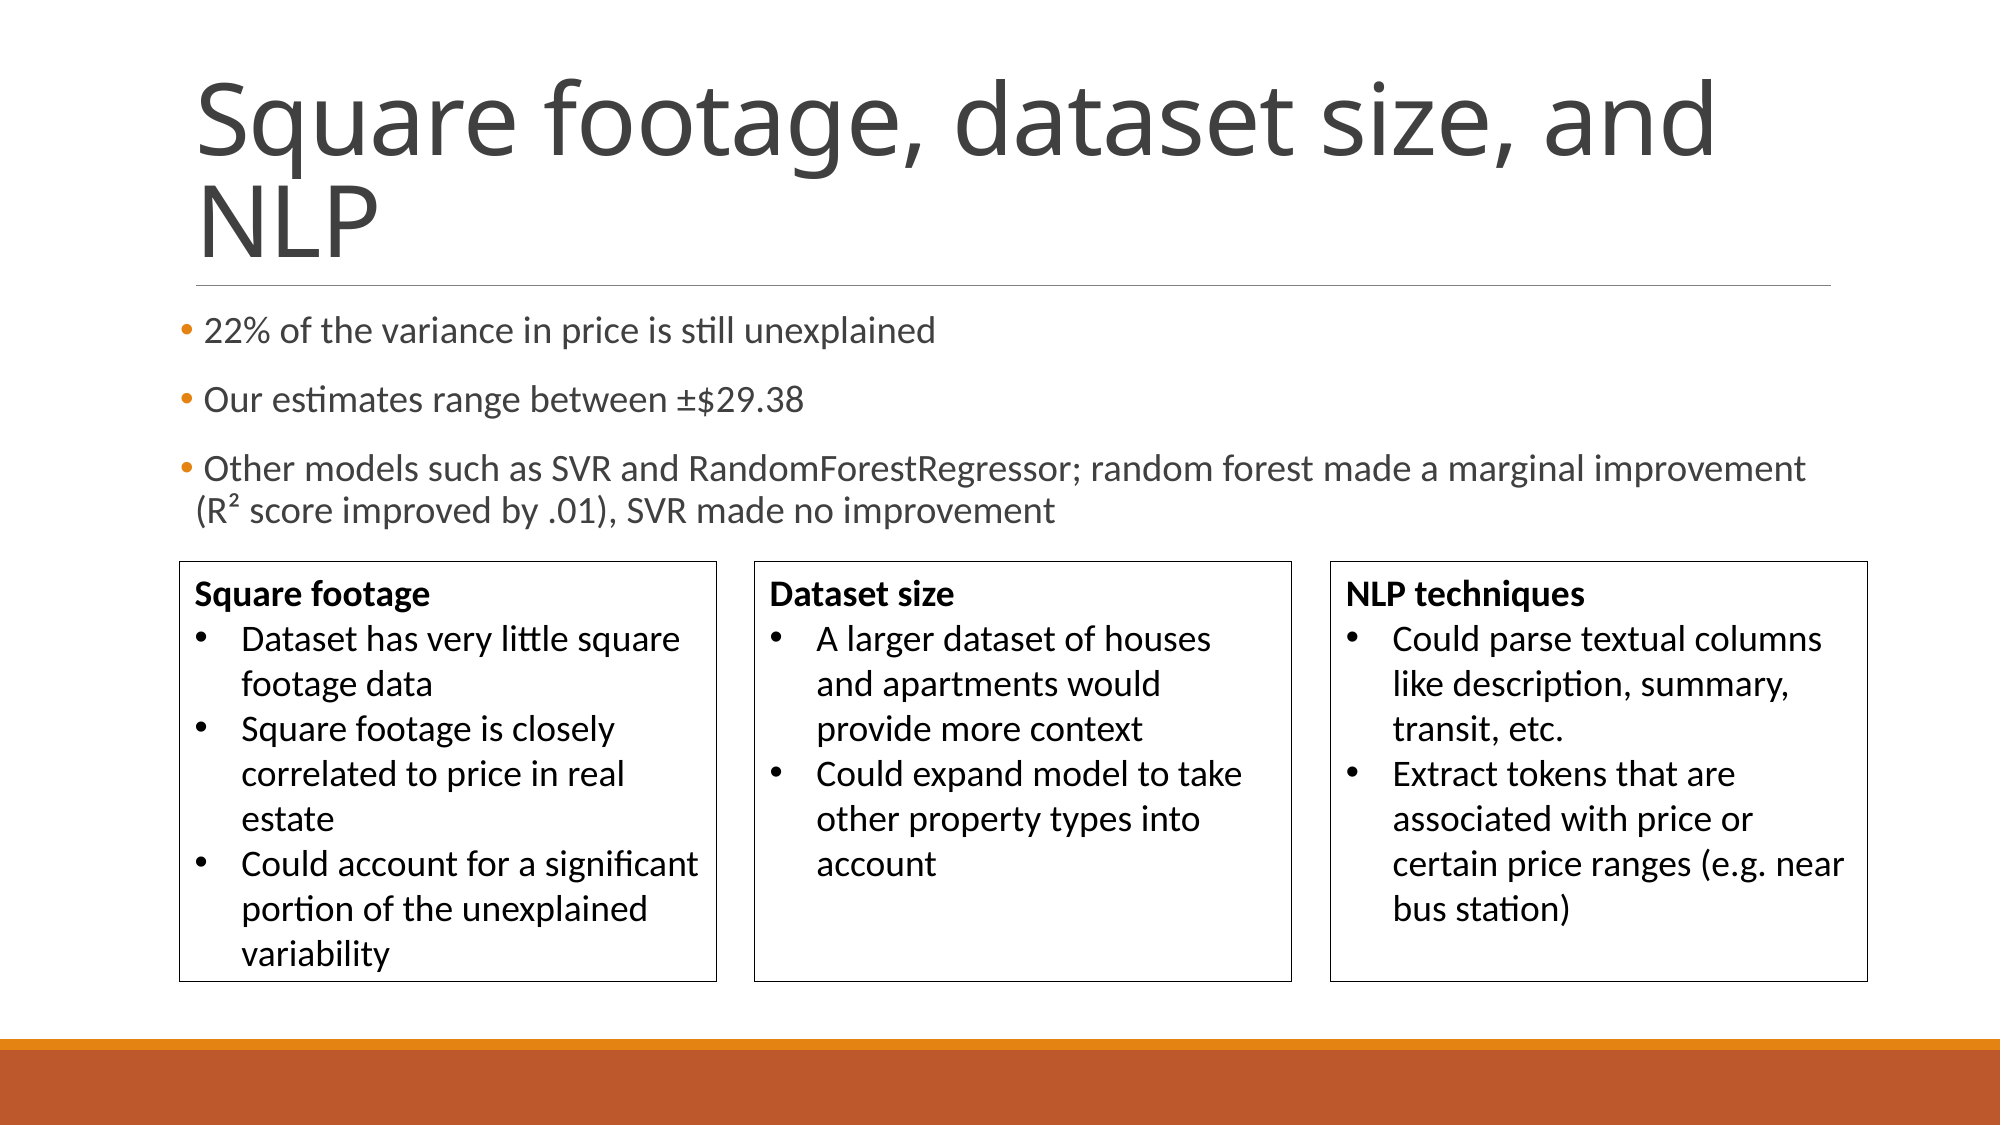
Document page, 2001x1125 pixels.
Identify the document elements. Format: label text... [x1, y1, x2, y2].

text_box NLP techniques Could parse textual columns like description, summary, transit, etc. Extract tokens that are associated with price or certain price ranges (e.g. near bus station) [1330, 561, 1868, 982]
title Square footage, dataset size, and NLP [180, 47, 1830, 285]
text_box Dataset size A larger dataset of houses and apartments would provide more context Could expand model to take other property types into account [754, 561, 1292, 982]
text_box Square footage Dataset has very little square footage data Square footage is closely correlated to price in real estate Could account for a significant portion of the unexplained variability [179, 561, 717, 982]
list 22% of the variance in price is still unexplained Our estimates range between ±$29.38 Other models such as SVR and RandomForestRegressor; random forest made a marginal improvement (R² score improved by .01), SVR made no improvement [180, 302, 1830, 540]
